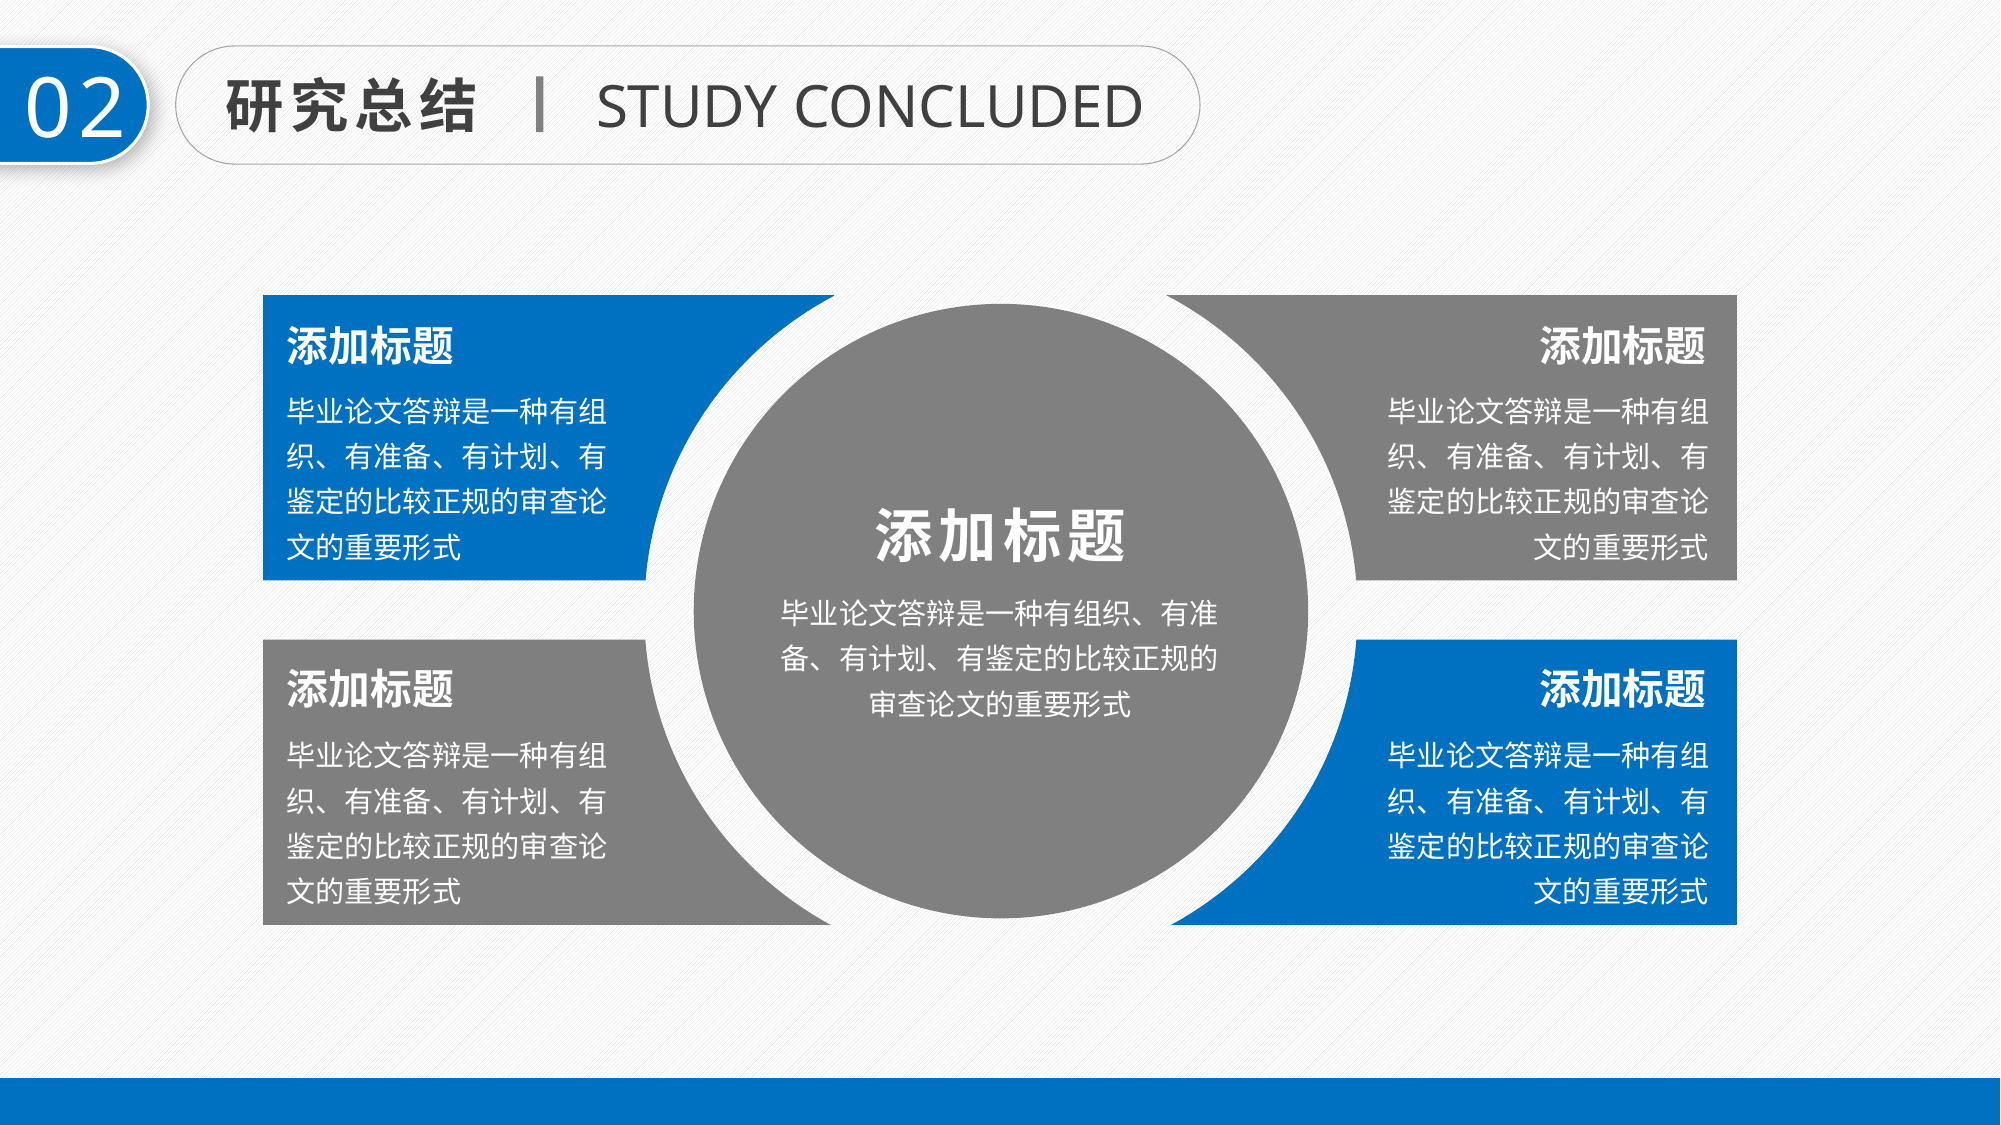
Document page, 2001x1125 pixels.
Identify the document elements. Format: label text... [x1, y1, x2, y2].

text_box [0, 46, 149, 164]
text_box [1166, 295, 1737, 581]
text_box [263, 639, 831, 925]
text_box [174, 44, 1202, 166]
text_box STUDY CONCLUDED [581, 61, 1161, 147]
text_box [693, 303, 1309, 919]
text_box 研究总结 [210, 61, 506, 147]
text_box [263, 295, 835, 581]
text_box [535, 75, 545, 133]
text_box [0, 1077, 2000, 1125]
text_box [1171, 639, 1737, 925]
